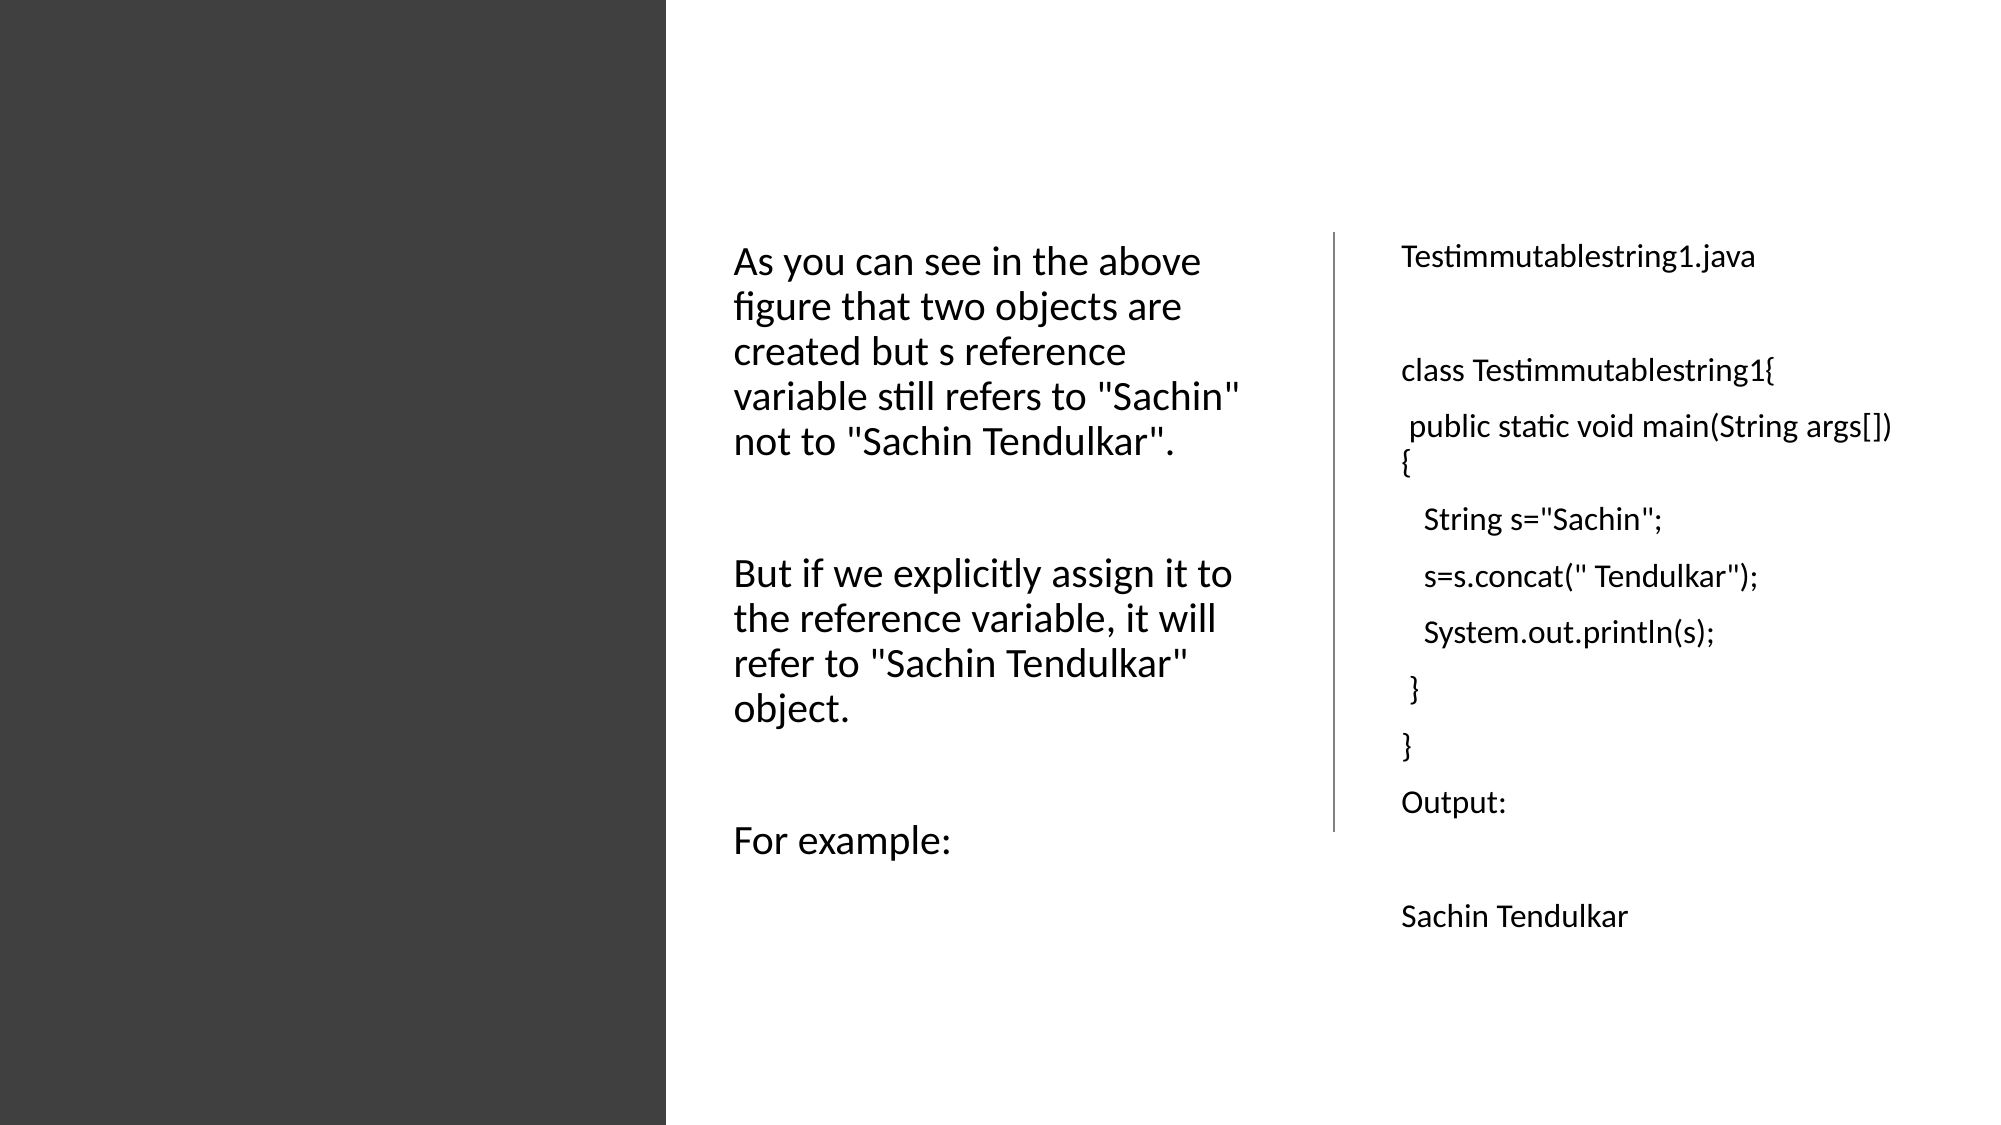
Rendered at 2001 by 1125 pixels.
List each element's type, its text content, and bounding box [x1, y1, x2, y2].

list Testimmutablestring1.java class Testimmutablestring1{ public static void main(String args[]){ String s="Sachin"; s=s.concat(" Tendulkar"); System.out.println(s); } } Output: Sachin Tendulkar [1386, 231, 1911, 948]
list As you can see in the above figure that two objects are created but s reference variable still refers to "Sachin" not to "Sachin Tendulkar". But if we explicitly assign it to the reference variable, it will refer to "Sachin Tendulkar" object. For example: [718, 231, 1281, 948]
text_box [0, 0, 667, 1125]
